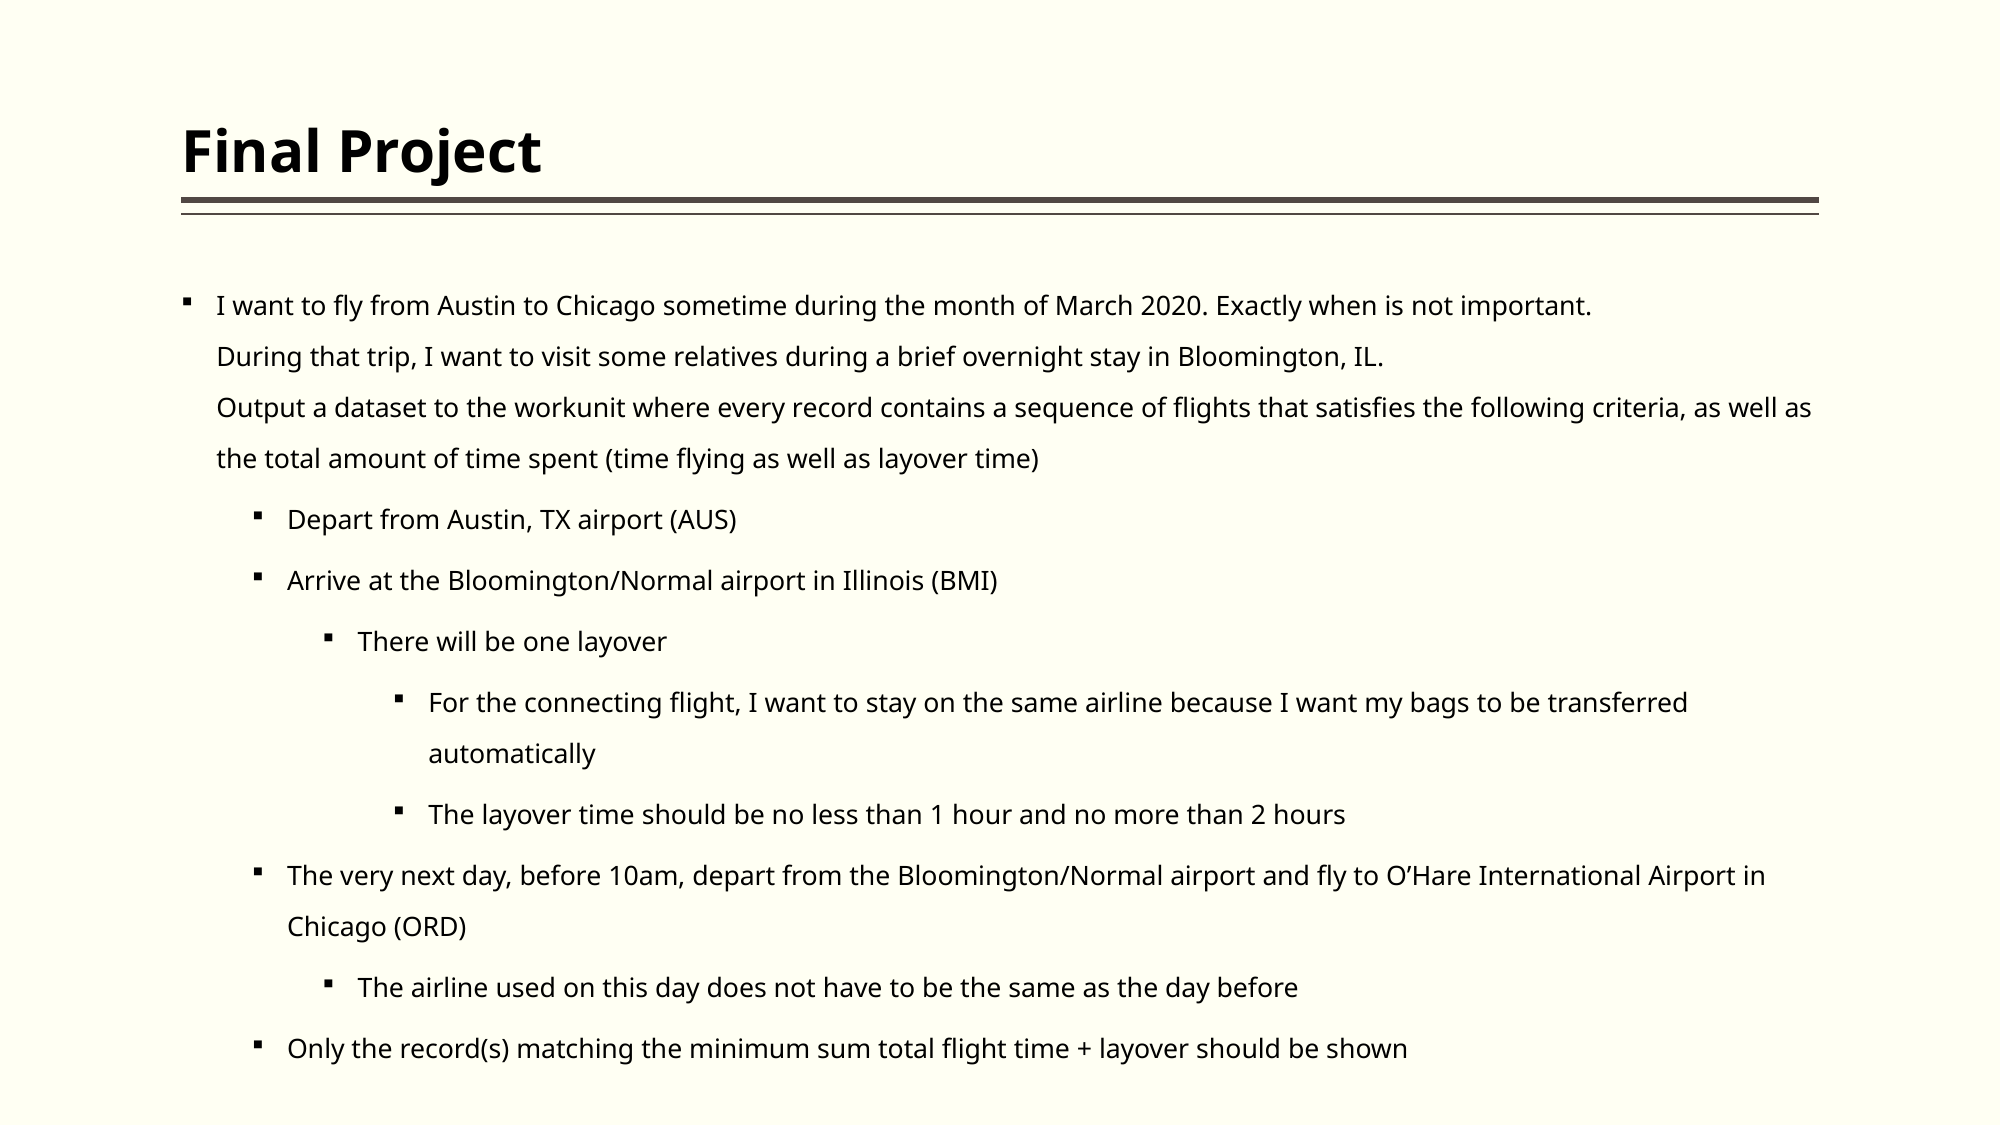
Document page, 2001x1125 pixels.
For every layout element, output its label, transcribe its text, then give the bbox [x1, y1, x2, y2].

list I want to fly from Austin to Chicago sometime during the month of March 2020. Exactly when is not important. During that trip, I want to visit some relatives during a brief overnight stay in Bloomington, IL. Output a dataset to the workunit where every record contains a sequence of flights that satisfies the following criteria, as well as the total amount of time spent (time flying as well as layover time) Depart from Austin, TX airport (AUS) Arrive at the Bloomington/Normal airport in Illinois (BMI) There will be one layover For the connecting flight, I want to stay on the same airline because I want my bags to be transferred automatically The layover time should be no less than 1 hour and no more than 2 hours The very next day, before 10am, depart from the Bloomington/Normal airport and fly to O’Hare International Airport in Chicago (ORD) The airline used on this day does not have to be the same as the day before Only the record(s) matching the minimum sum total flight time + layover should be shown [181, 262, 1819, 1077]
title Final Project [181, 12, 1819, 193]
